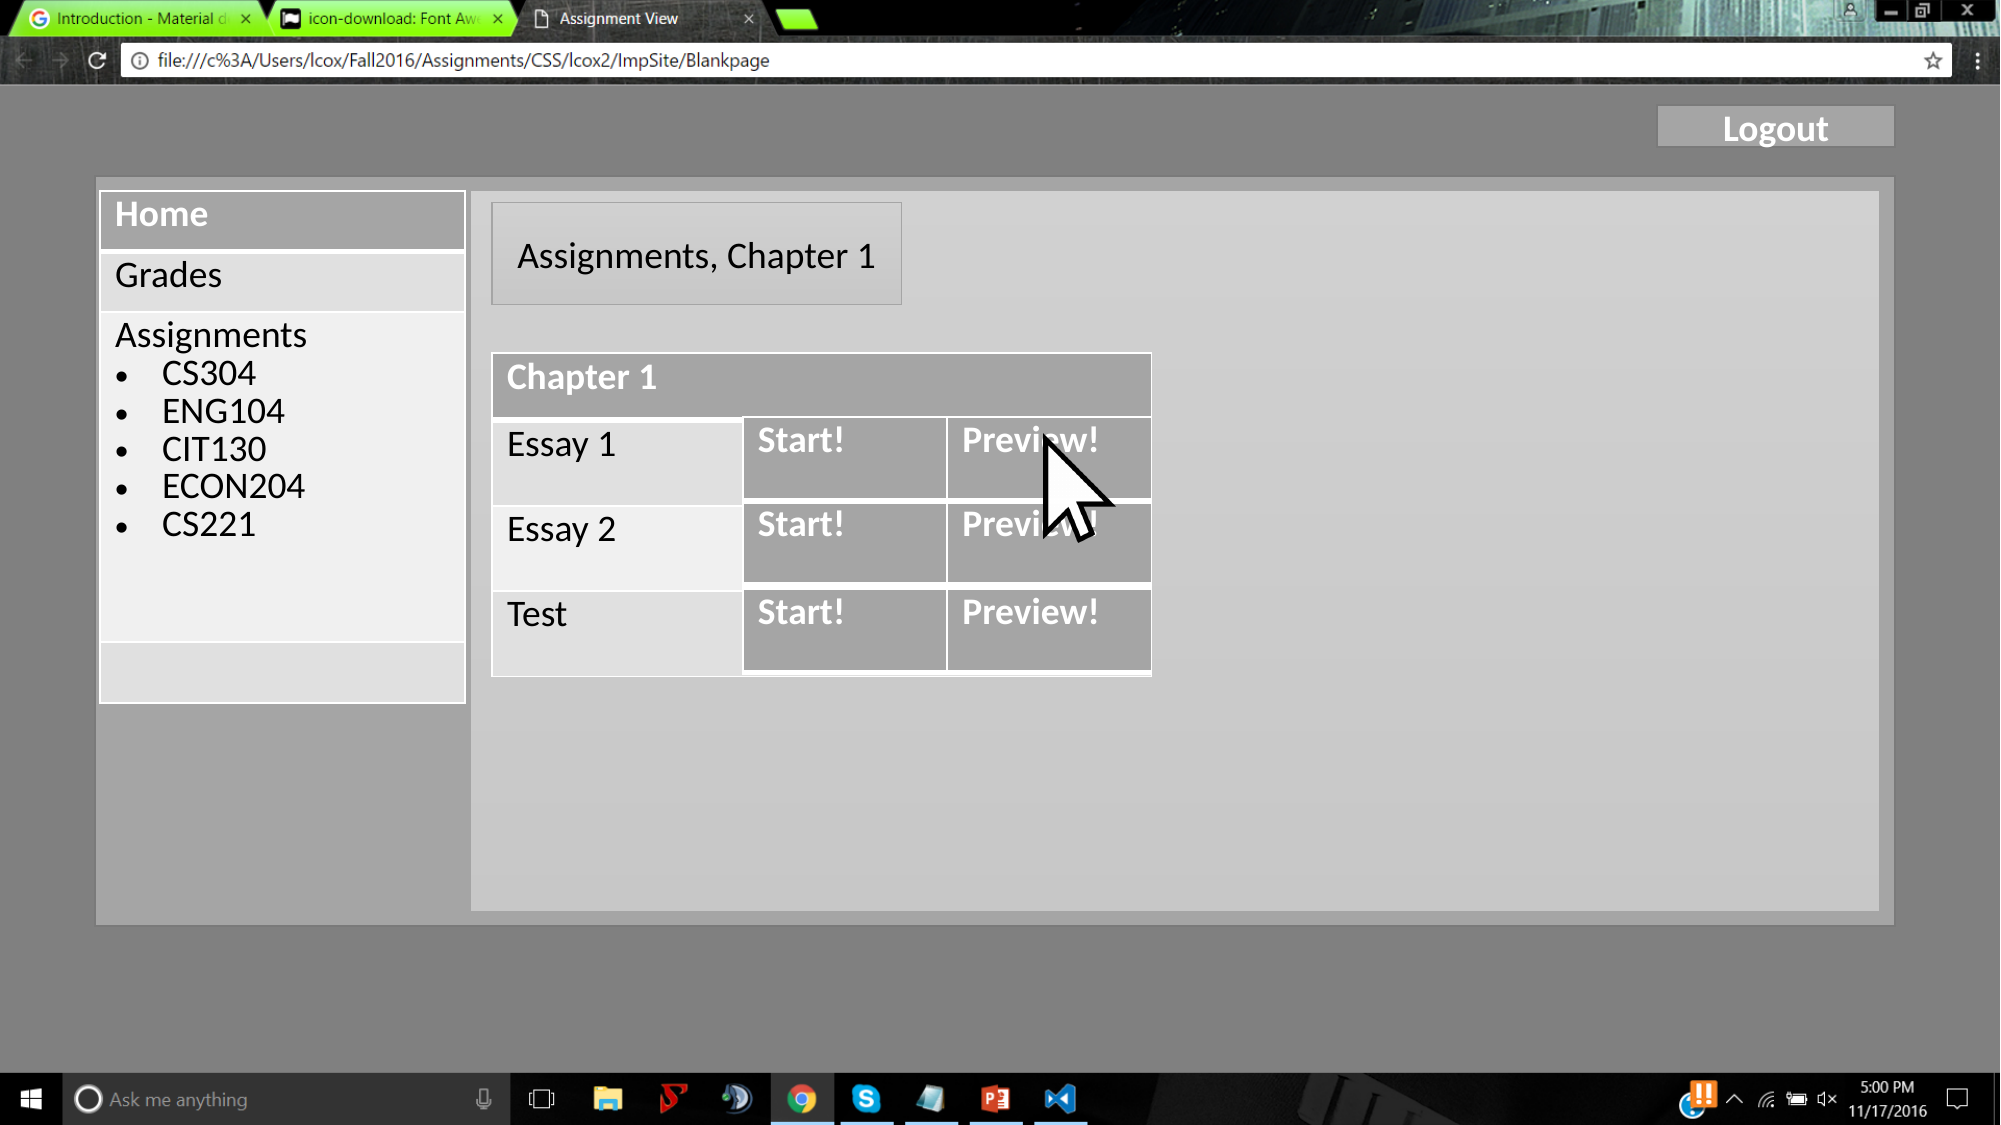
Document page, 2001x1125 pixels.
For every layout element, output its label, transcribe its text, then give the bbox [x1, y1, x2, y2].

table_cell Test [493, 592, 1151, 676]
text_box Assignments, Chapter 1 [491, 202, 902, 305]
text_box Logout [1656, 104, 1896, 148]
table_cell [101, 643, 464, 702]
text_box [470, 190, 1880, 912]
table_header Start! [744, 504, 946, 582]
table_cell Assignments CS304 ENG104 CIT130 ECON204 CS221 [101, 313, 464, 641]
table_header Home [101, 192, 464, 249]
table_header Start! [744, 590, 946, 670]
table_cell Grades [101, 254, 464, 311]
table_cell Essay 2 [493, 507, 742, 590]
picture [0, 0, 2000, 1125]
table_header Chapter 1 [493, 354, 1151, 417]
text_box [94, 175, 1896, 927]
table_cell Essay 1 [493, 423, 742, 505]
table_header Preview! [948, 418, 1151, 498]
table_header Preview! [948, 590, 1151, 670]
table_header Preview! [948, 504, 1151, 582]
table_header Start! [744, 418, 946, 498]
